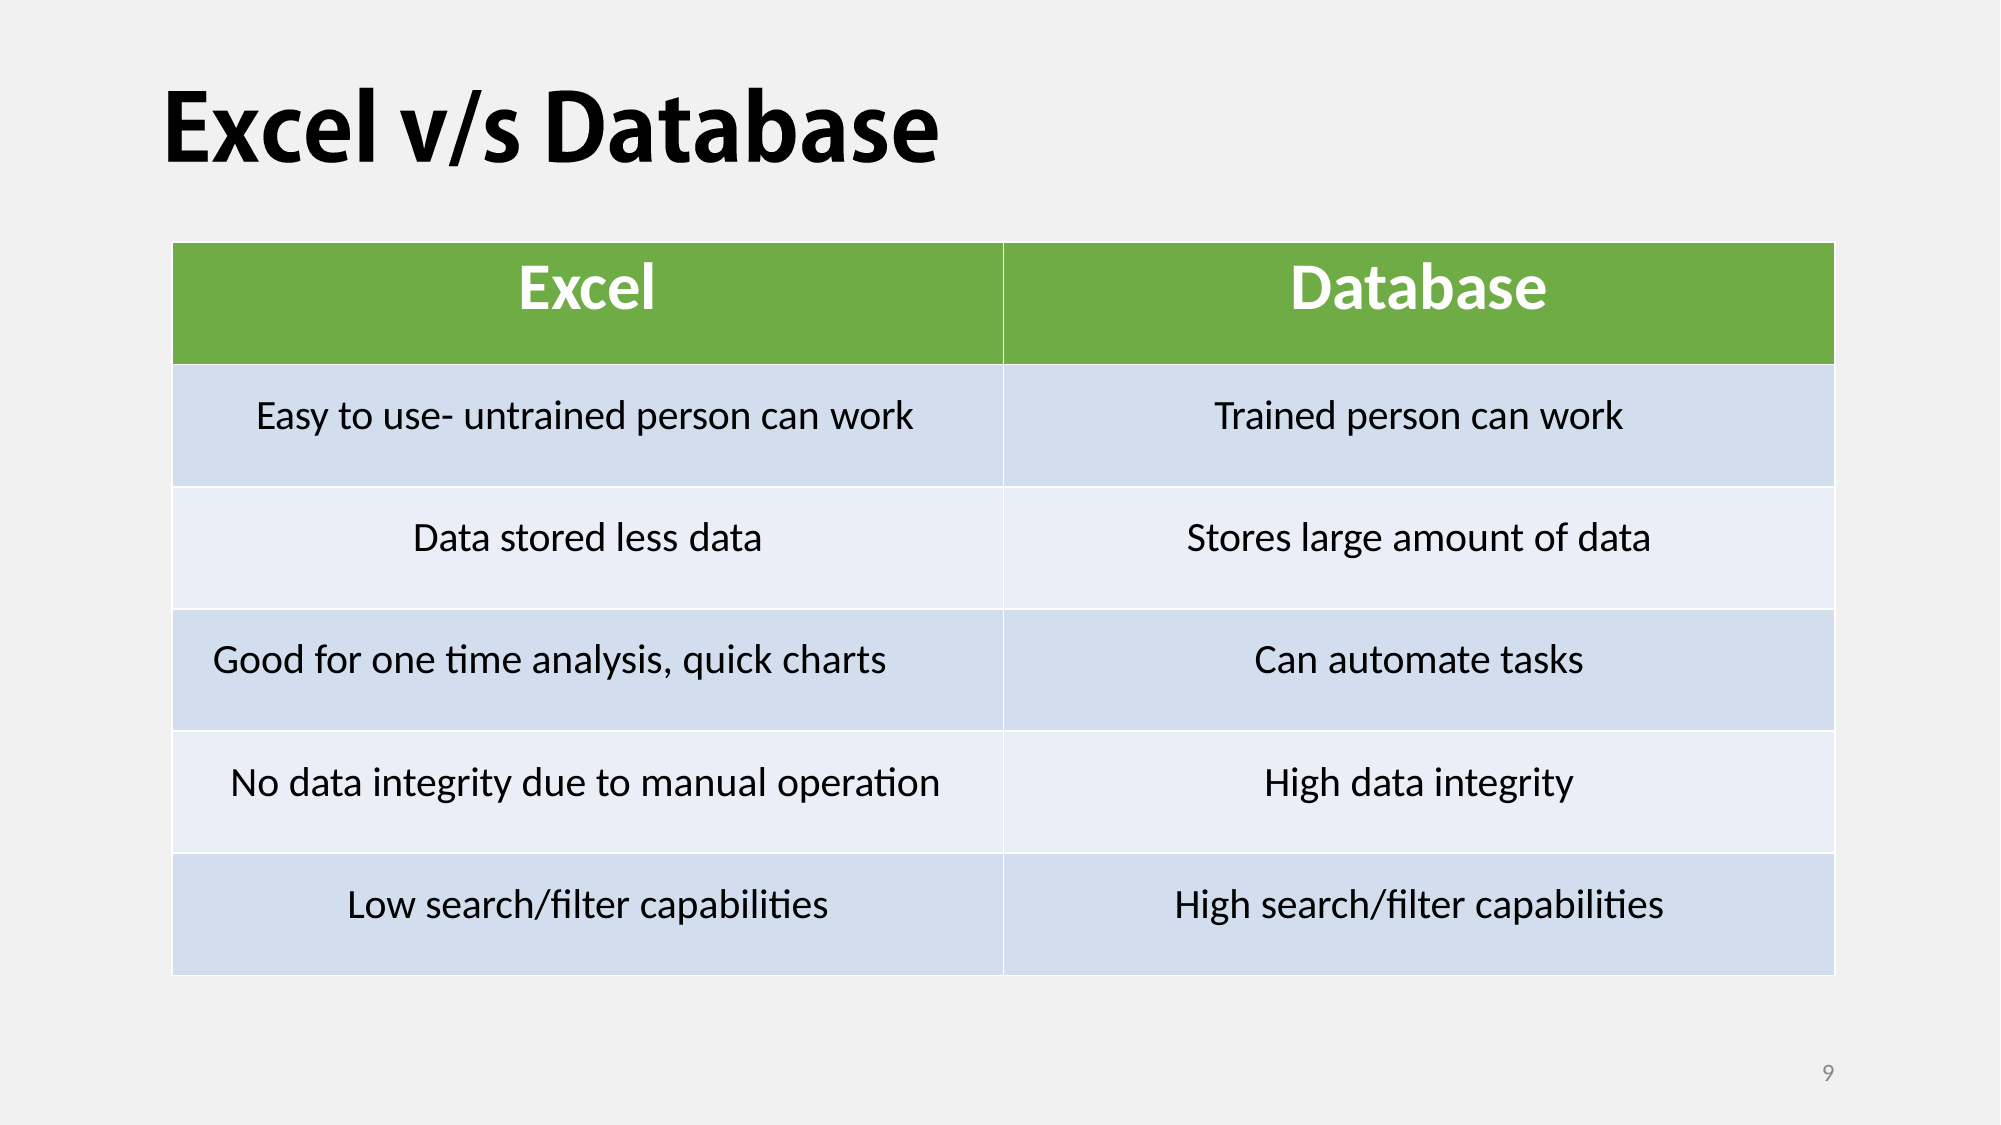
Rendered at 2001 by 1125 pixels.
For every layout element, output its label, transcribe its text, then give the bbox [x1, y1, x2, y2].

table_cell Low search/filter capabilities [173, 854, 1003, 975]
table_cell High data integrity [1004, 732, 1834, 852]
table_cell High search/filter capabilities [1004, 854, 1834, 975]
table_header Excel [173, 243, 1003, 364]
table_cell Data stored less data [173, 488, 1003, 608]
table_cell Easy to use- untrained person can work [173, 365, 1003, 486]
table_header Database [1004, 243, 1834, 364]
slide_number 9 [1815, 1060, 1854, 1125]
table_cell Can automate tasks [1004, 610, 1834, 730]
table_cell Trained person can work [1004, 365, 1834, 486]
table_cell No data integrity due to manual operation [173, 732, 1003, 852]
table_cell Stores large amount of data [1004, 488, 1834, 608]
table_cell Good for one time analysis, quick charts [173, 610, 1003, 730]
text_box [161, 72, 984, 188]
